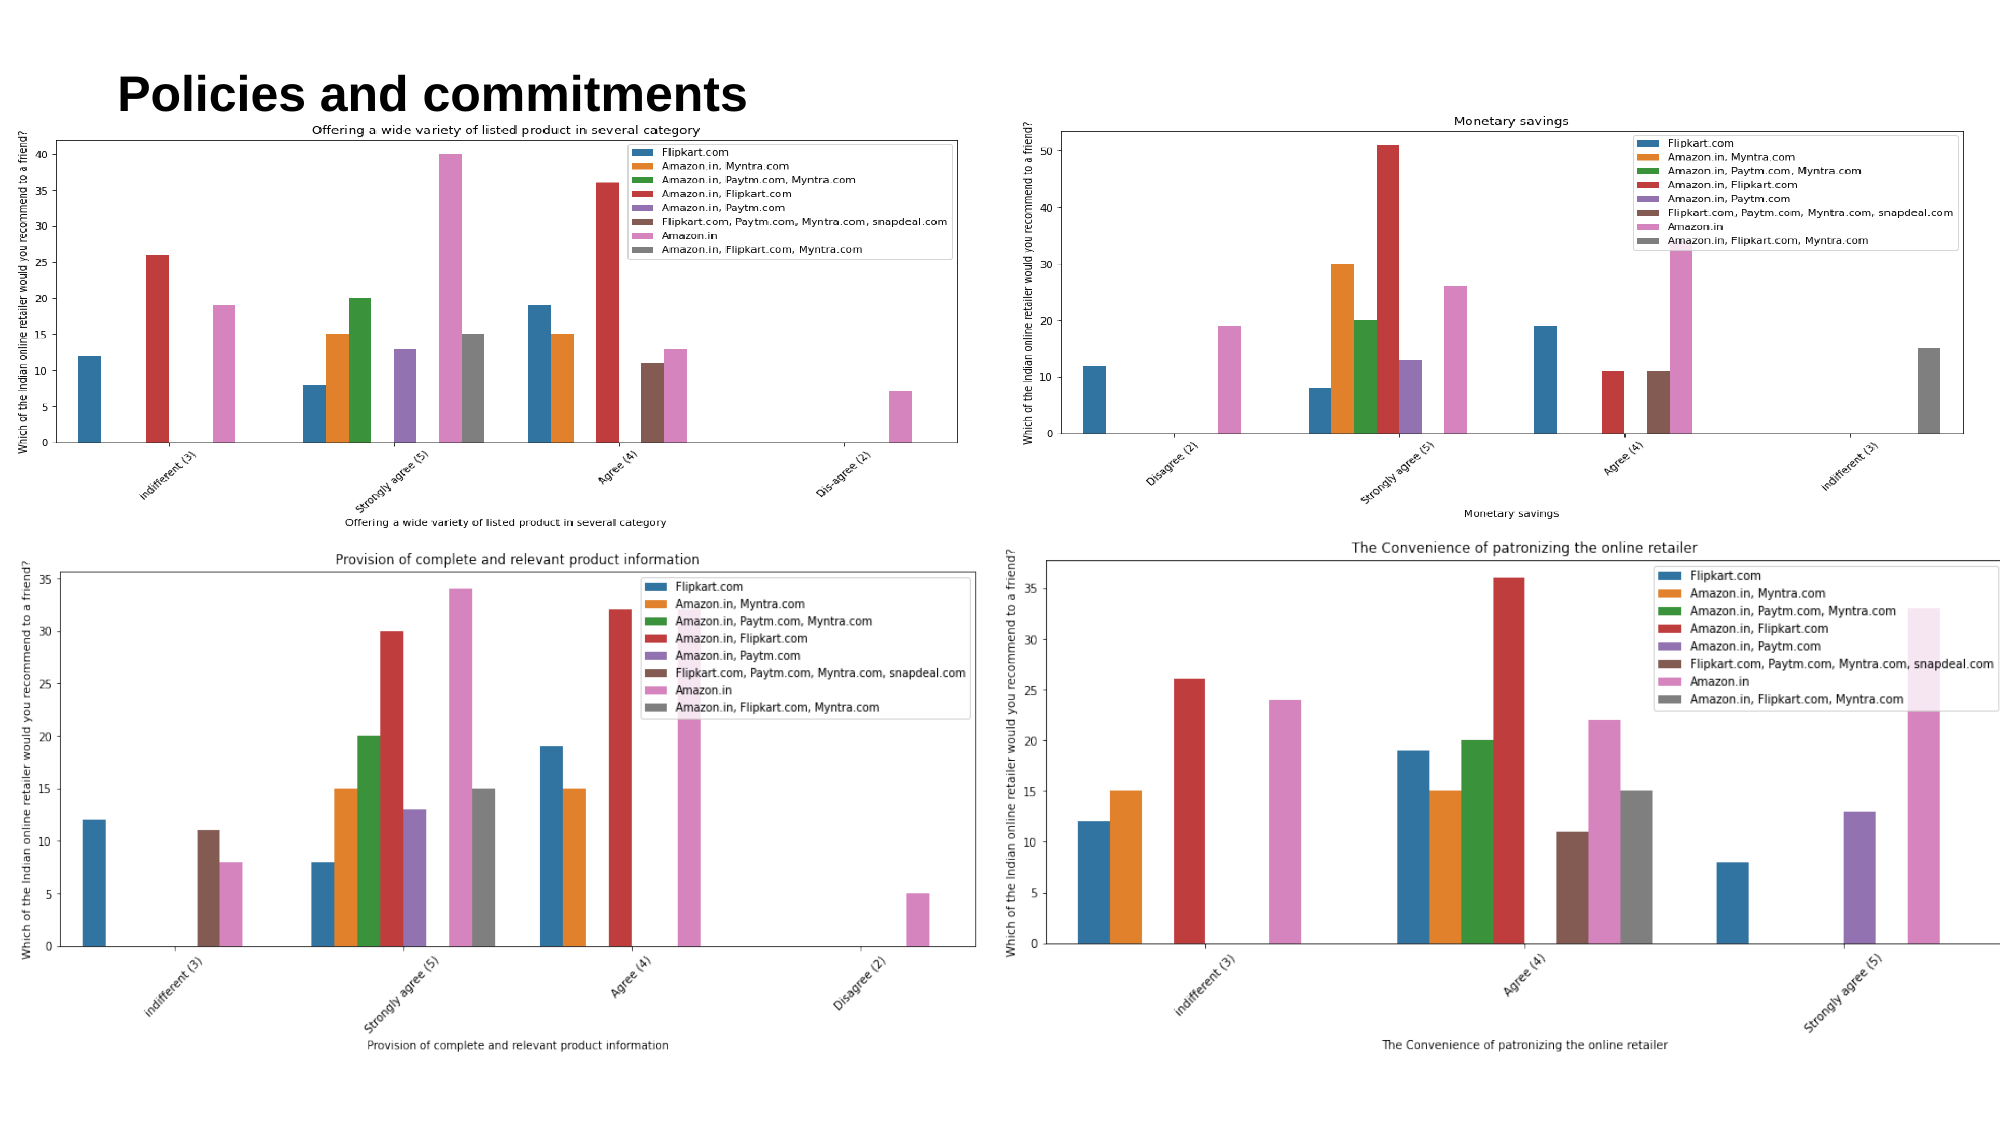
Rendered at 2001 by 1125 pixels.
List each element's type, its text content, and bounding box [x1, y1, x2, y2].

title Policies and commitments [102, 56, 1828, 134]
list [12, 118, 965, 534]
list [1017, 109, 1971, 525]
picture [999, 533, 2000, 1060]
picture [14, 544, 983, 1060]
